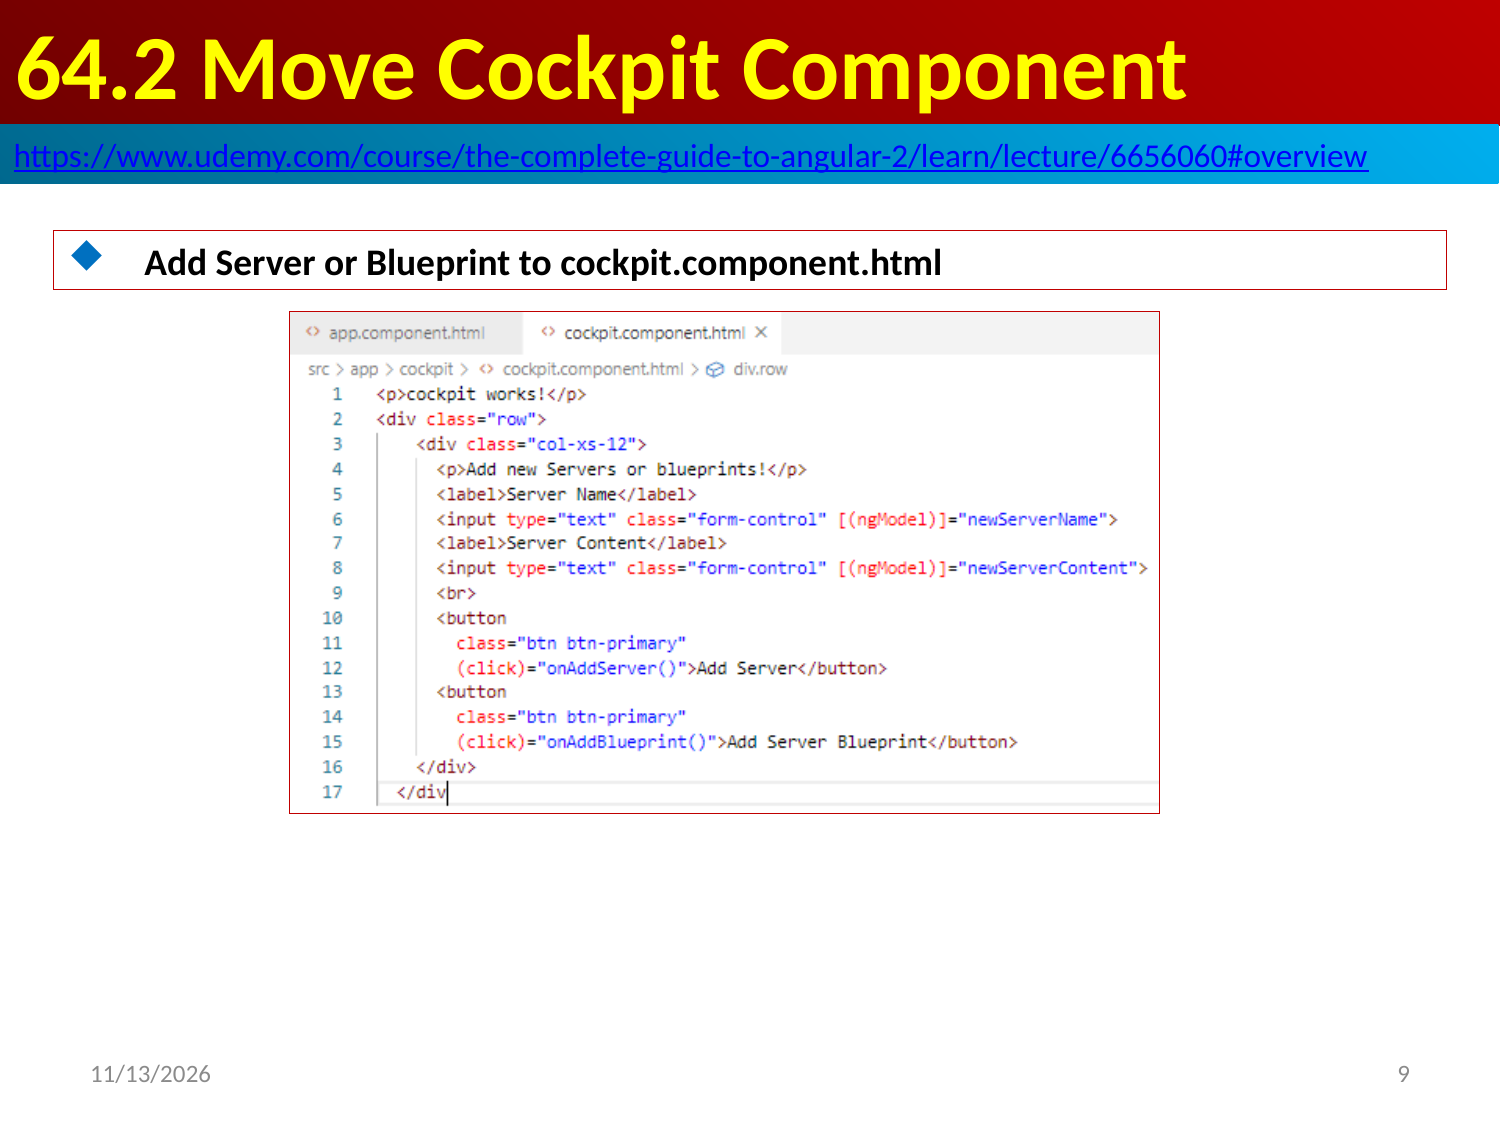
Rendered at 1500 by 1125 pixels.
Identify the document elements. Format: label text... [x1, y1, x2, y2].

text_box https://www.udemy.com/course/the-complete-guide-to-angular-2/learn/lecture/6656060#overview [0, 124, 1499, 184]
picture [289, 311, 1160, 814]
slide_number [75, 1042, 425, 1103]
title 64.2 Move Cockpit Component [0, 0, 1500, 126]
subtitle Add Server or Blueprint to cockpit.component.html [53, 230, 1447, 290]
slide_number 9 [1074, 1042, 1425, 1103]
